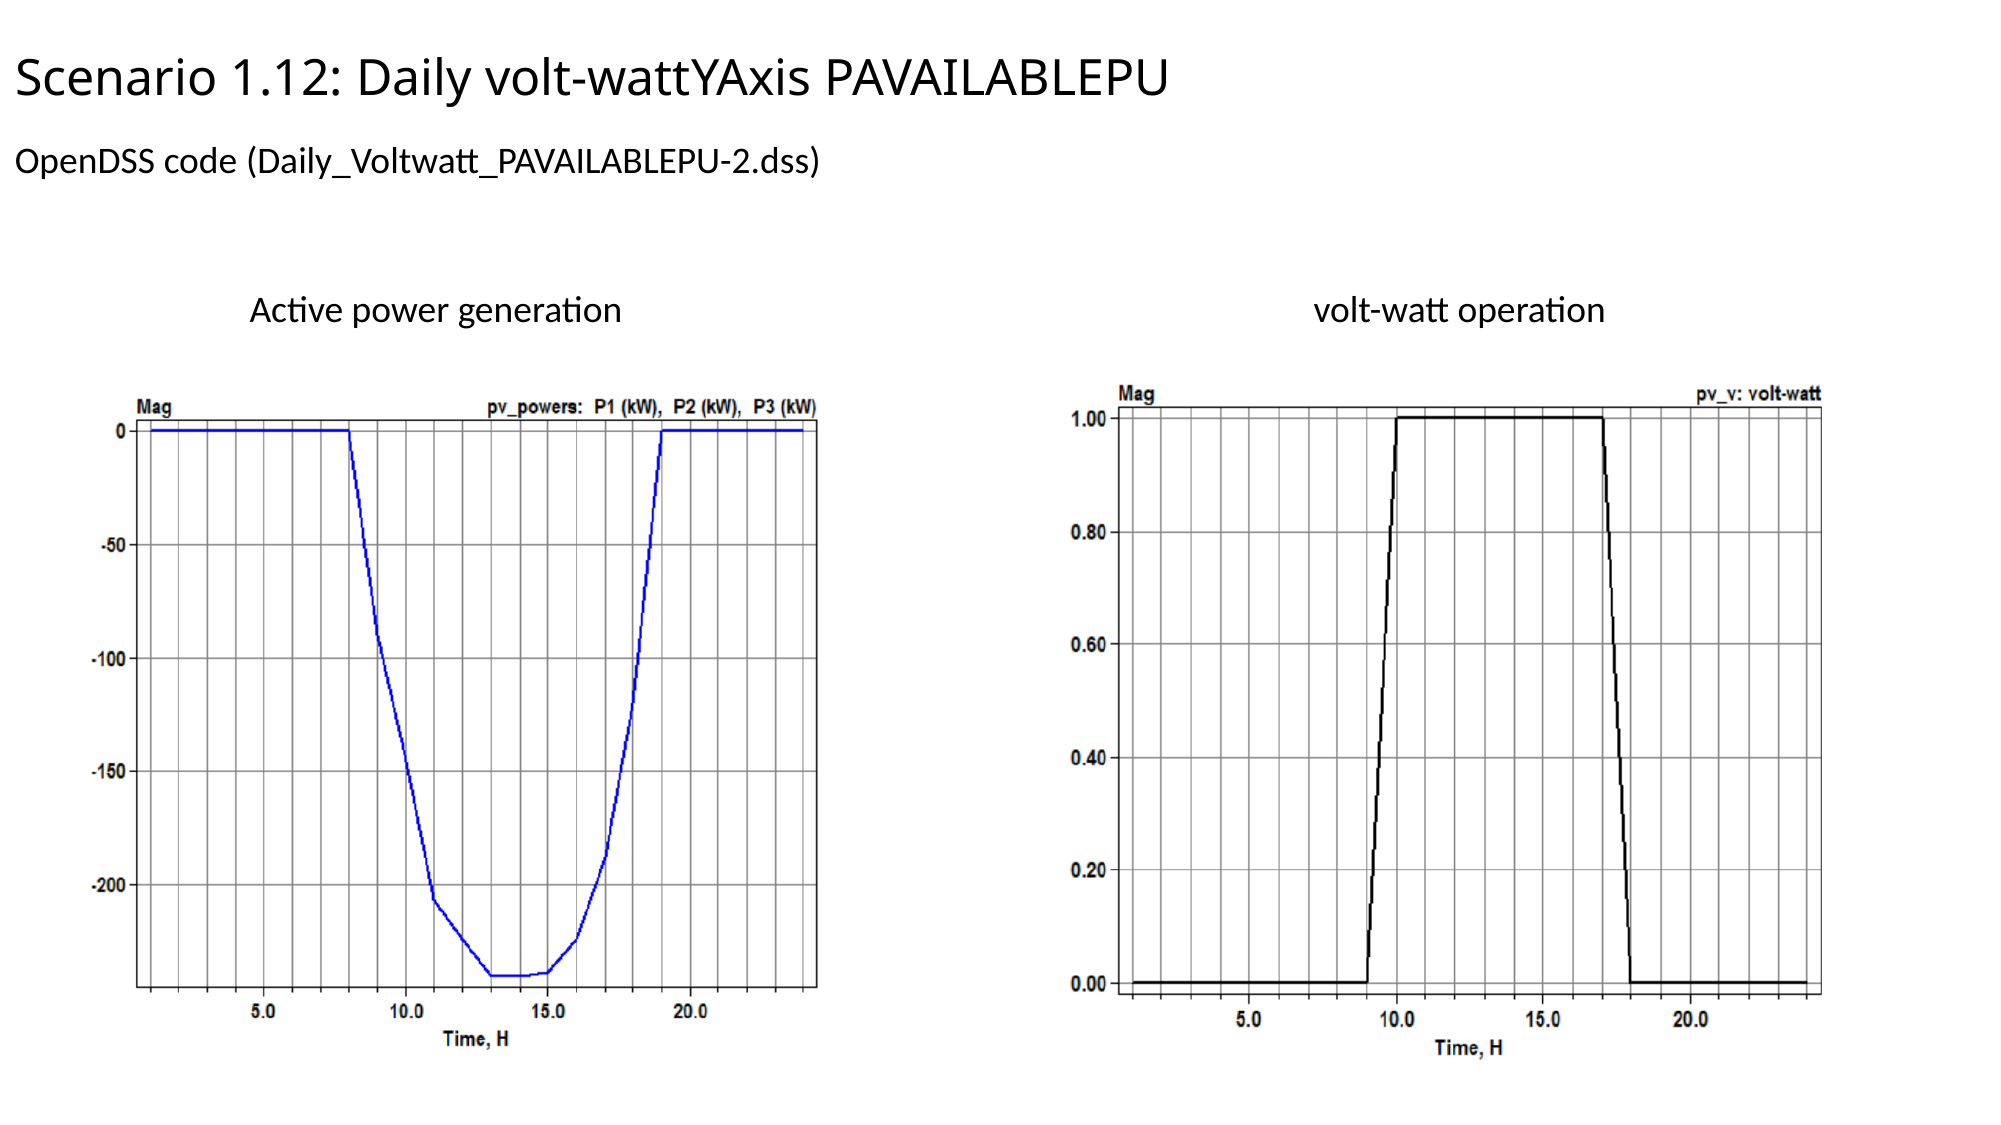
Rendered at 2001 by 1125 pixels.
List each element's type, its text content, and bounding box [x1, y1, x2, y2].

text_box Active power generation [234, 277, 638, 337]
text_box OpenDSS code (Daily_Voltwatt_PAVAILABLEPU-2.dss) [0, 128, 911, 189]
picture [1052, 358, 1856, 1081]
text_box volt-watt operation [1298, 277, 1622, 337]
picture [82, 379, 835, 1060]
title Scenario 1.12: Daily volt-wattYAxis PAVAILABLEPU [0, 0, 2000, 160]
